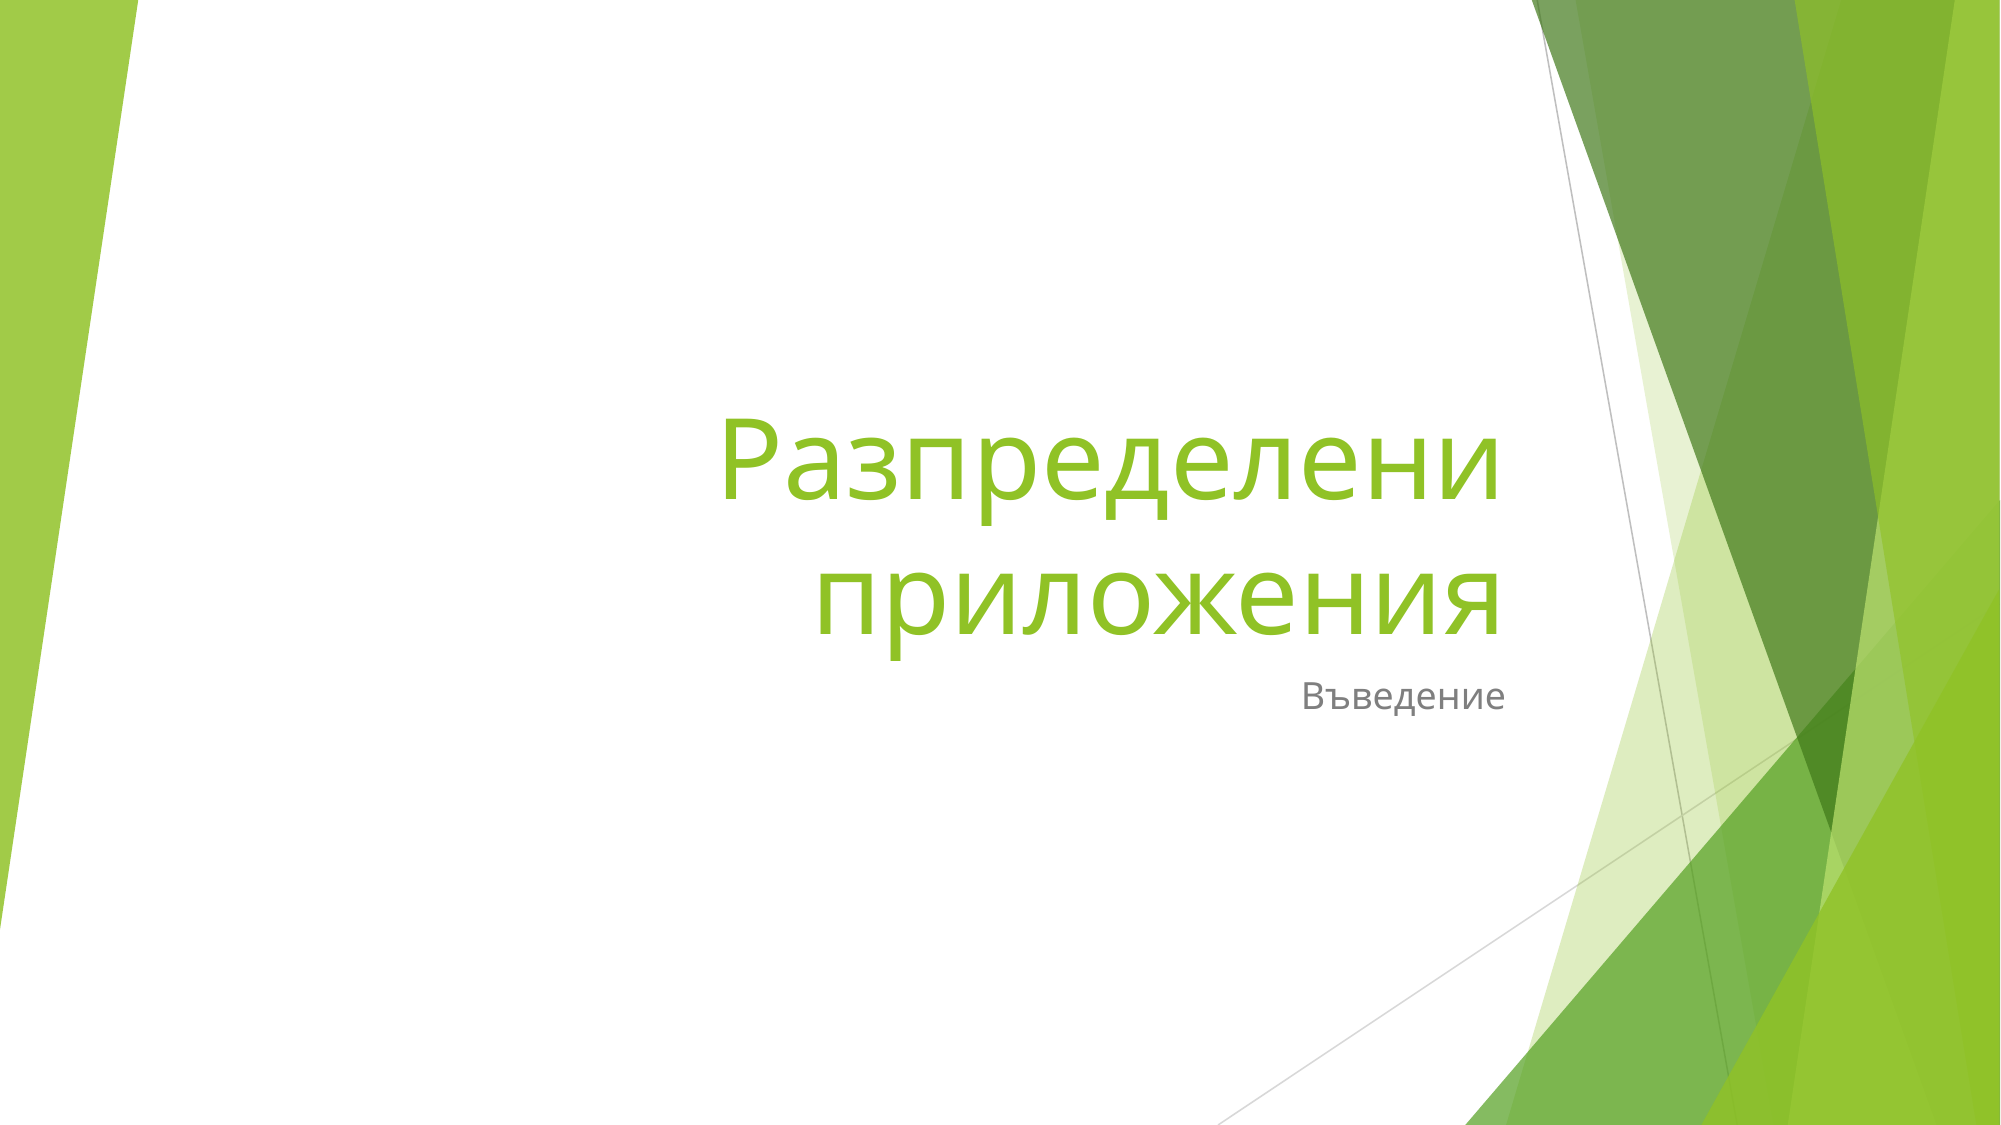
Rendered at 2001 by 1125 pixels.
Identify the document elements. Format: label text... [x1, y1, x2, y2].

title Разпределени приложения [247, 394, 1522, 664]
subtitle Въведение [247, 664, 1522, 845]
